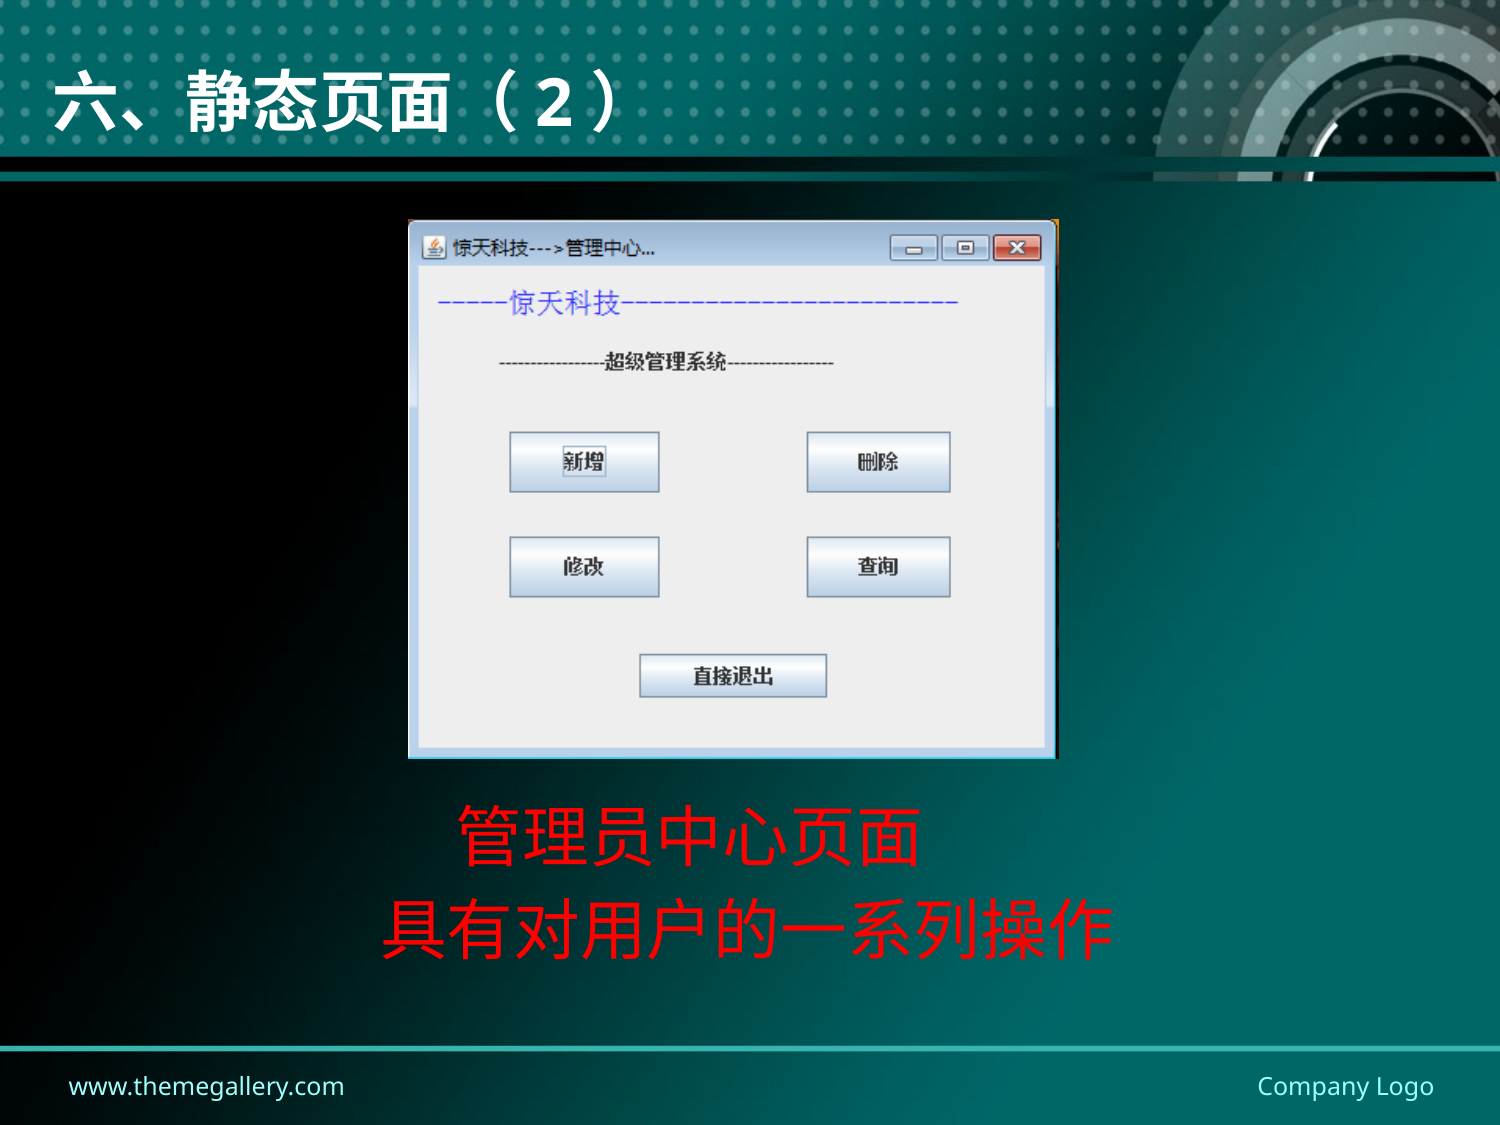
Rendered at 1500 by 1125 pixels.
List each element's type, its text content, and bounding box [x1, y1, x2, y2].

picture [0, 0, 1500, 1125]
list 管理员中心页面 具有对用户的一系列操作 [64, 786, 1412, 1008]
slide_number www.themegallery.com [53, 1062, 467, 1113]
footer Company Logo [975, 1062, 1450, 1113]
title 六、静态页面（2） [37, 50, 1325, 150]
